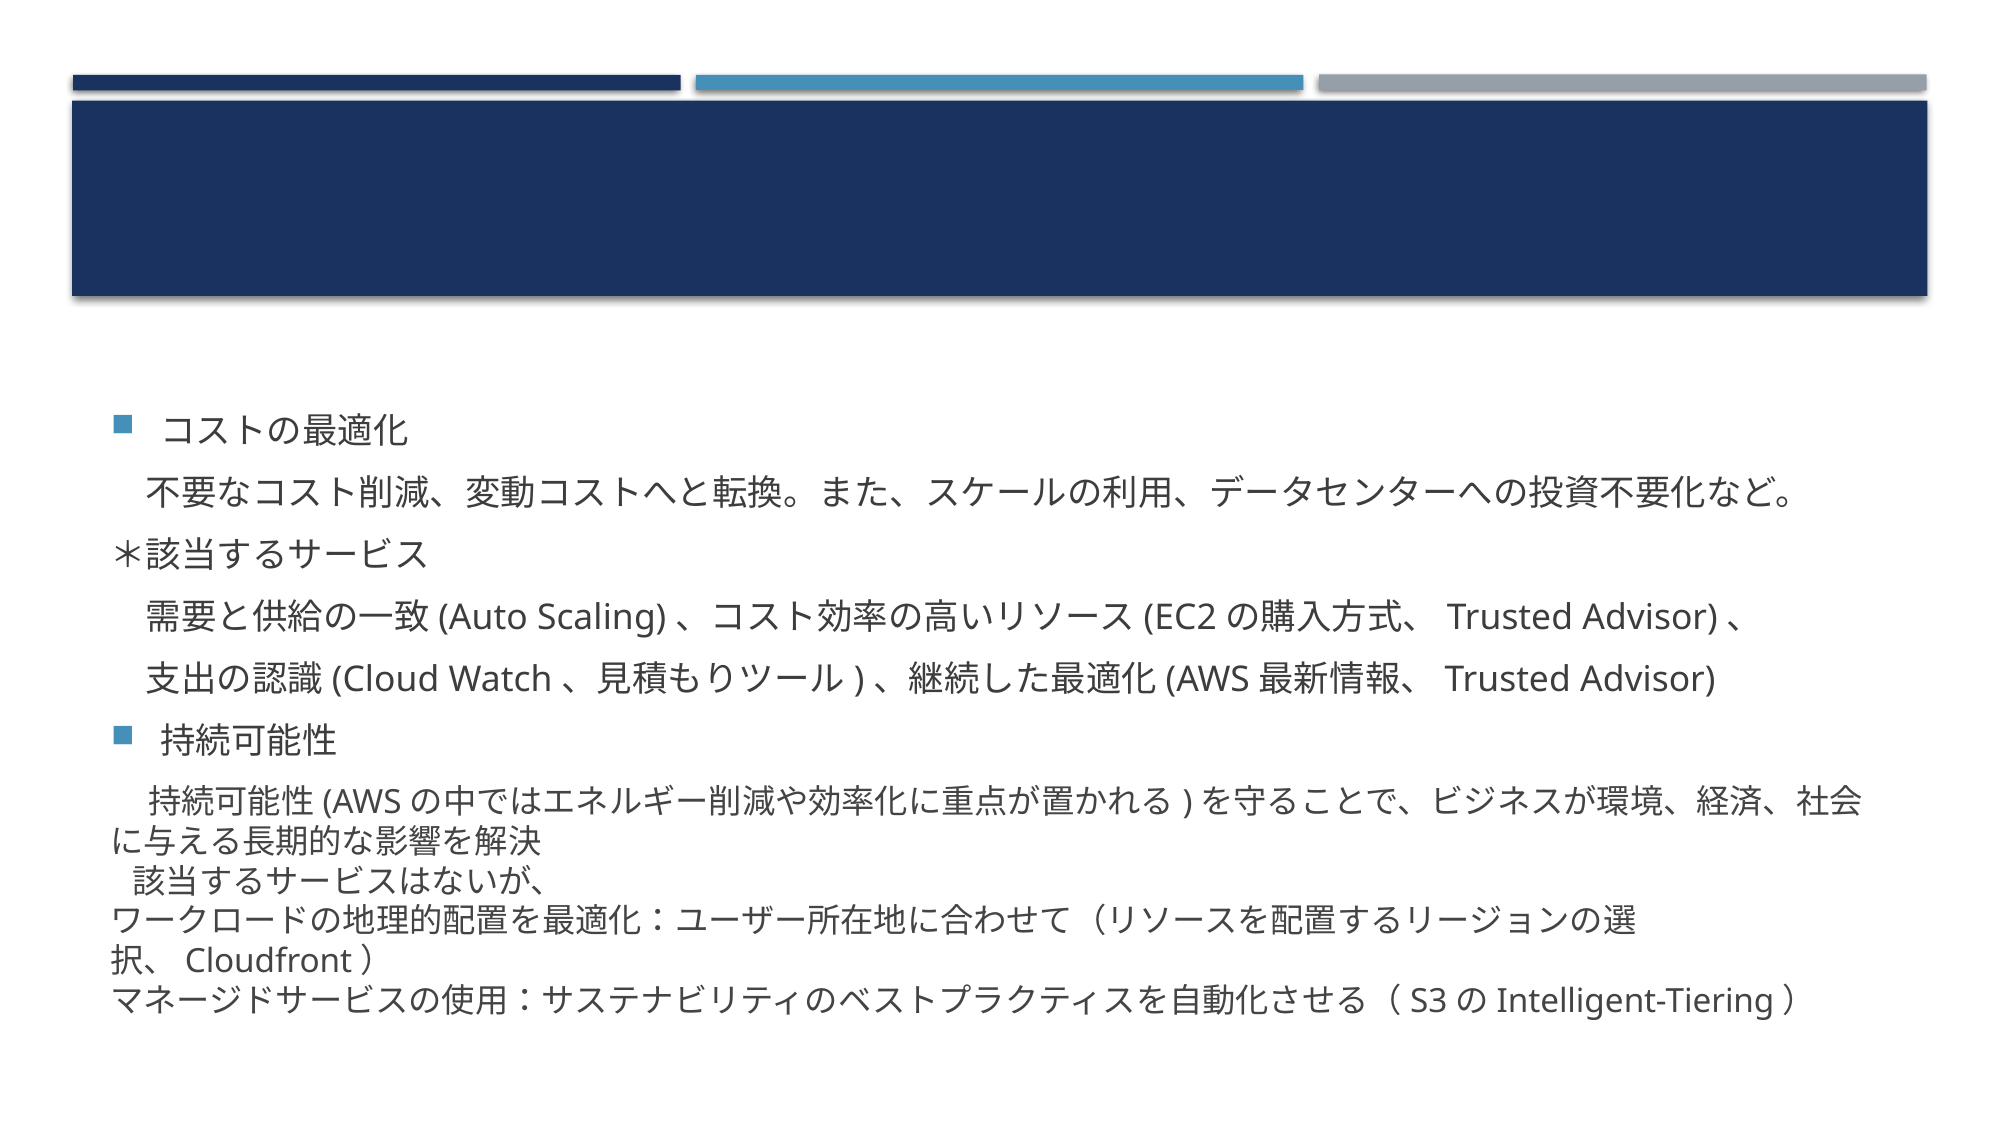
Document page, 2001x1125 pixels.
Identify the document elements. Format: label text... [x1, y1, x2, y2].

list コストの最適化 不要なコスト削減、変動コストへと転換。また、スケールの利用、データセンターへの投資不要化など。 ＊該当するサービス 需要と供給の一致(Auto Scaling)、コスト効率の高いリソース(EC2の購入方式、Trusted Advisor)、 支出の認識(Cloud Watch、見積もりツール)、継続した最適化(AWS最新情報、Trusted Advisor) 持続可能性 持続可能性(AWSの中ではエネルギー削減や効率化に重点が置かれる)を守ることで、ビジネスが環境、経済、社会に与える長期的な影響を解決 該当するサービスはないが、 ワークロードの地理的配置を最適化：ユーザー所在地に合わせて（リソースを配置するリージョンの選択、Cloudfront） マネージドサービスの使用：サステナビリティのベストプラクティスを自動化させる（S3のIntelligent-Tiering） [95, 302, 1905, 1125]
